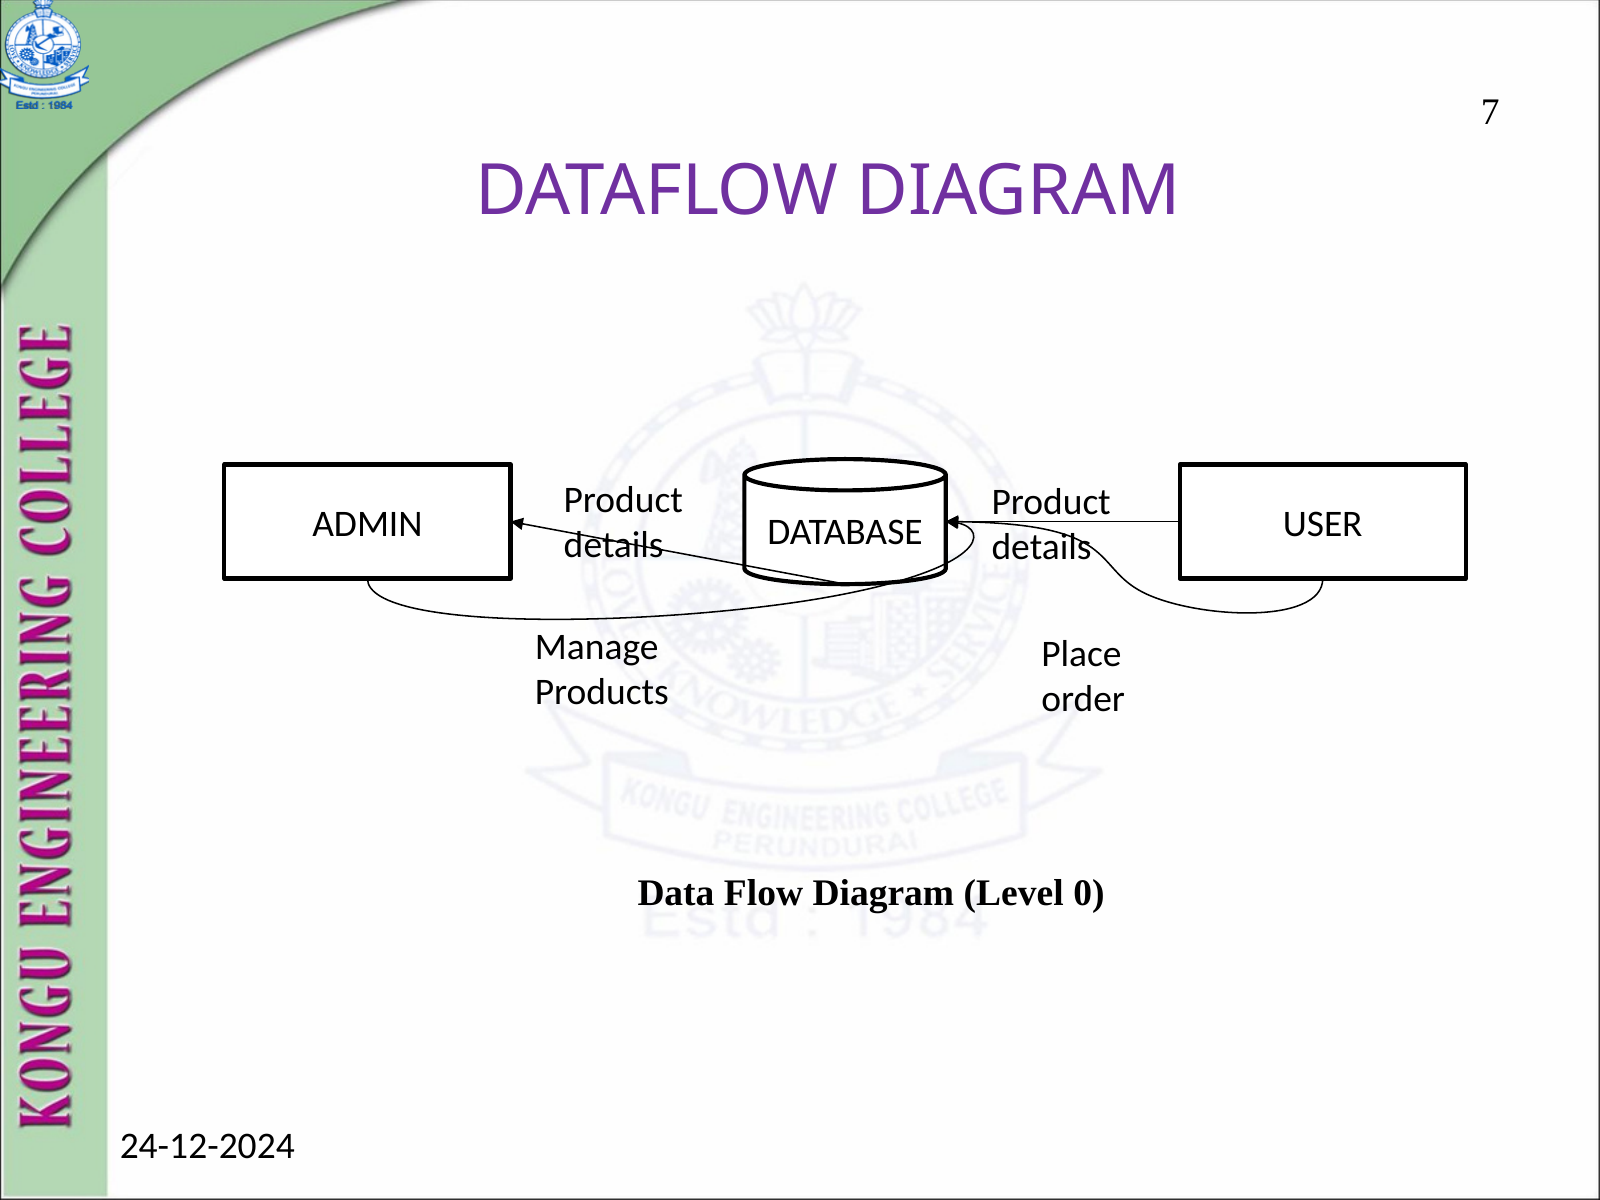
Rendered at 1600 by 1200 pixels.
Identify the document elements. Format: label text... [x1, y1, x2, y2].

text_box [223, 458, 1467, 696]
text_box 24-12-2024 [104, 1113, 555, 1174]
text_box 7 [1465, 79, 1563, 140]
text_box [0, 0, 1600, 1200]
text_box DATAFLOW DIAGRAM [119, 142, 1519, 229]
text_box Data Flow Diagram (Level 0) [622, 860, 1188, 921]
text_box [0, 0, 89, 109]
